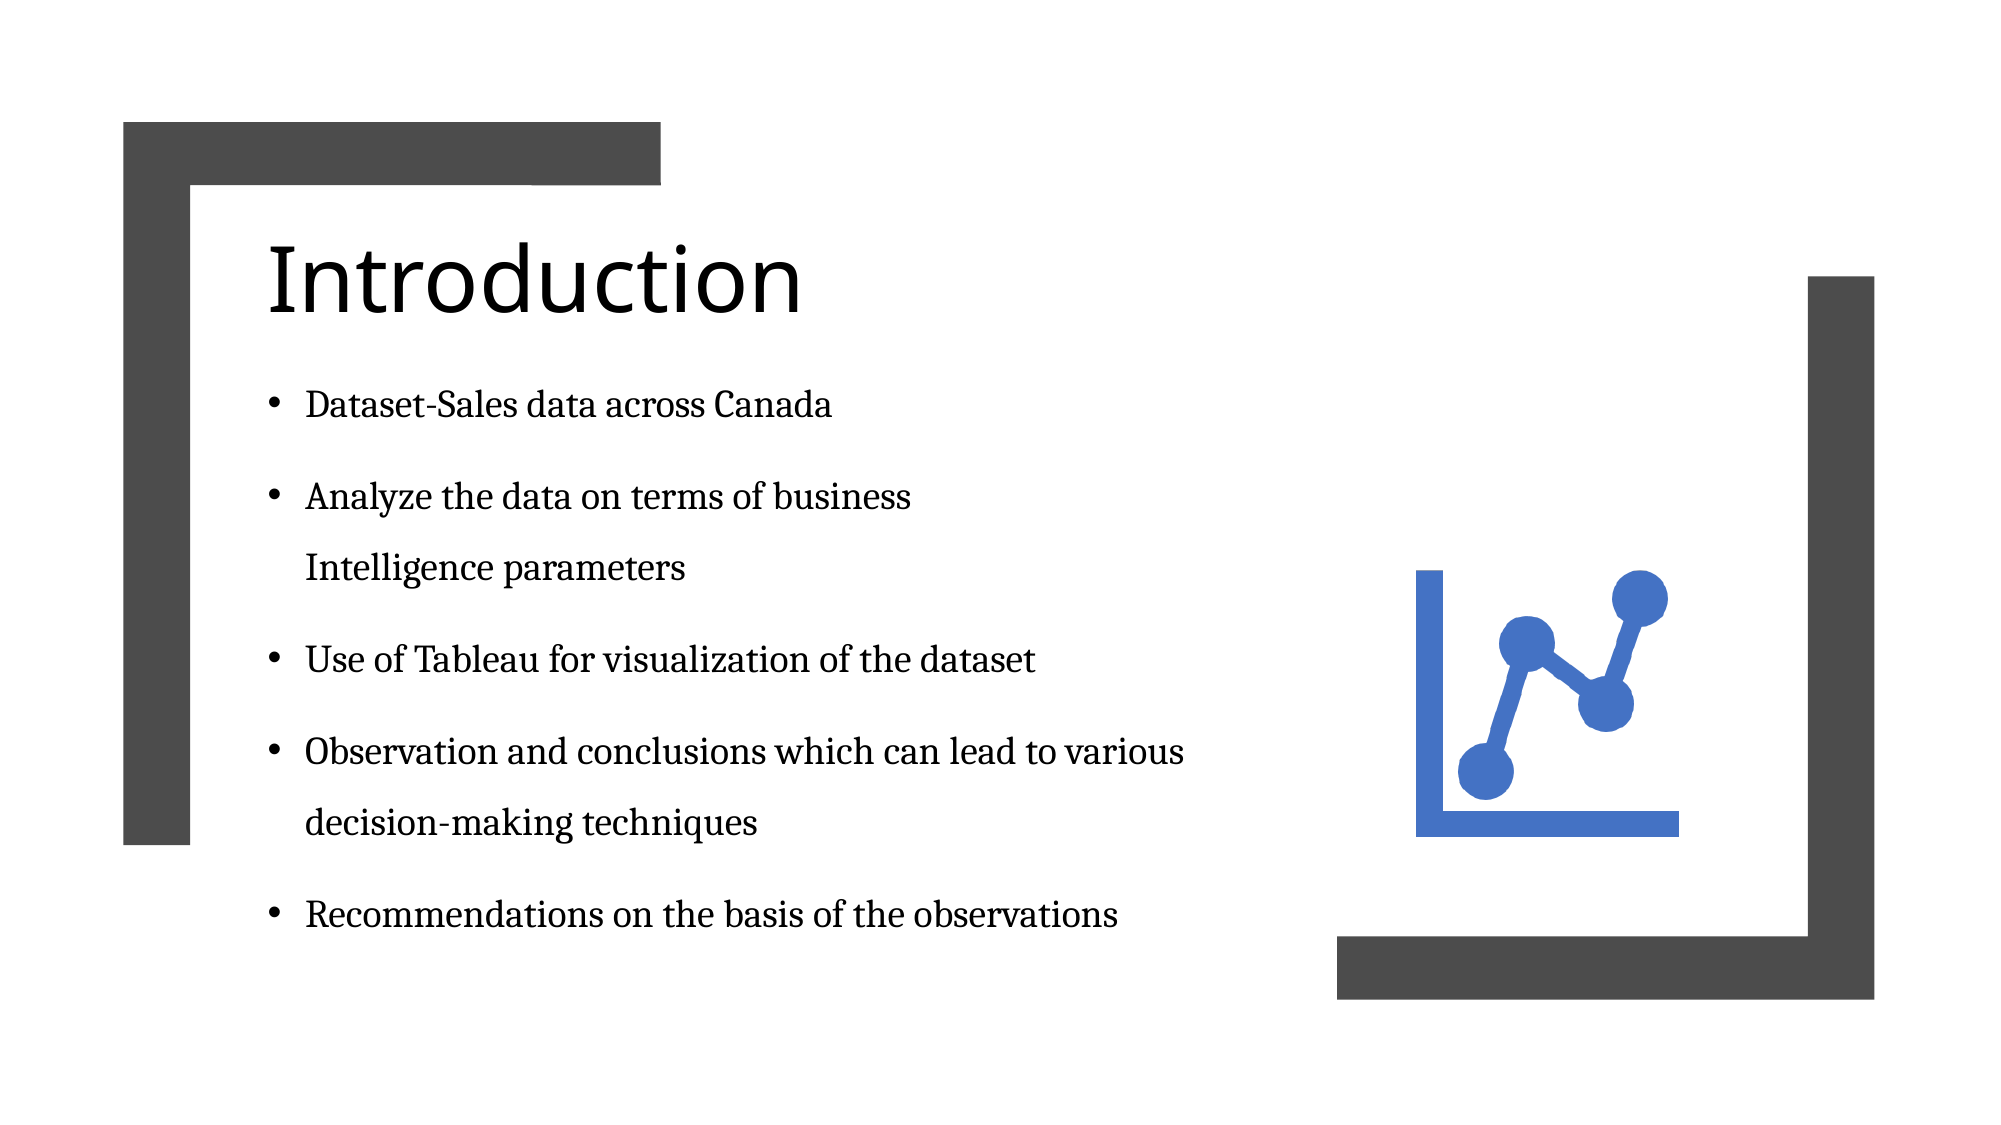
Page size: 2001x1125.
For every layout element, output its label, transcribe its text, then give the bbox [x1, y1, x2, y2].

text_box [1337, 276, 1875, 1000]
text_box [123, 122, 661, 846]
title Introduction [252, 173, 1750, 392]
list Dataset-Sales data across Canada Analyze the data on terms of business Intelligence parameters Use of Tableau for visualization of the dataset Observation and conclusions which can lead to various decision-making techniques Recommendations on the basis of the observations [252, 347, 1253, 994]
picture [1365, 523, 1726, 884]
